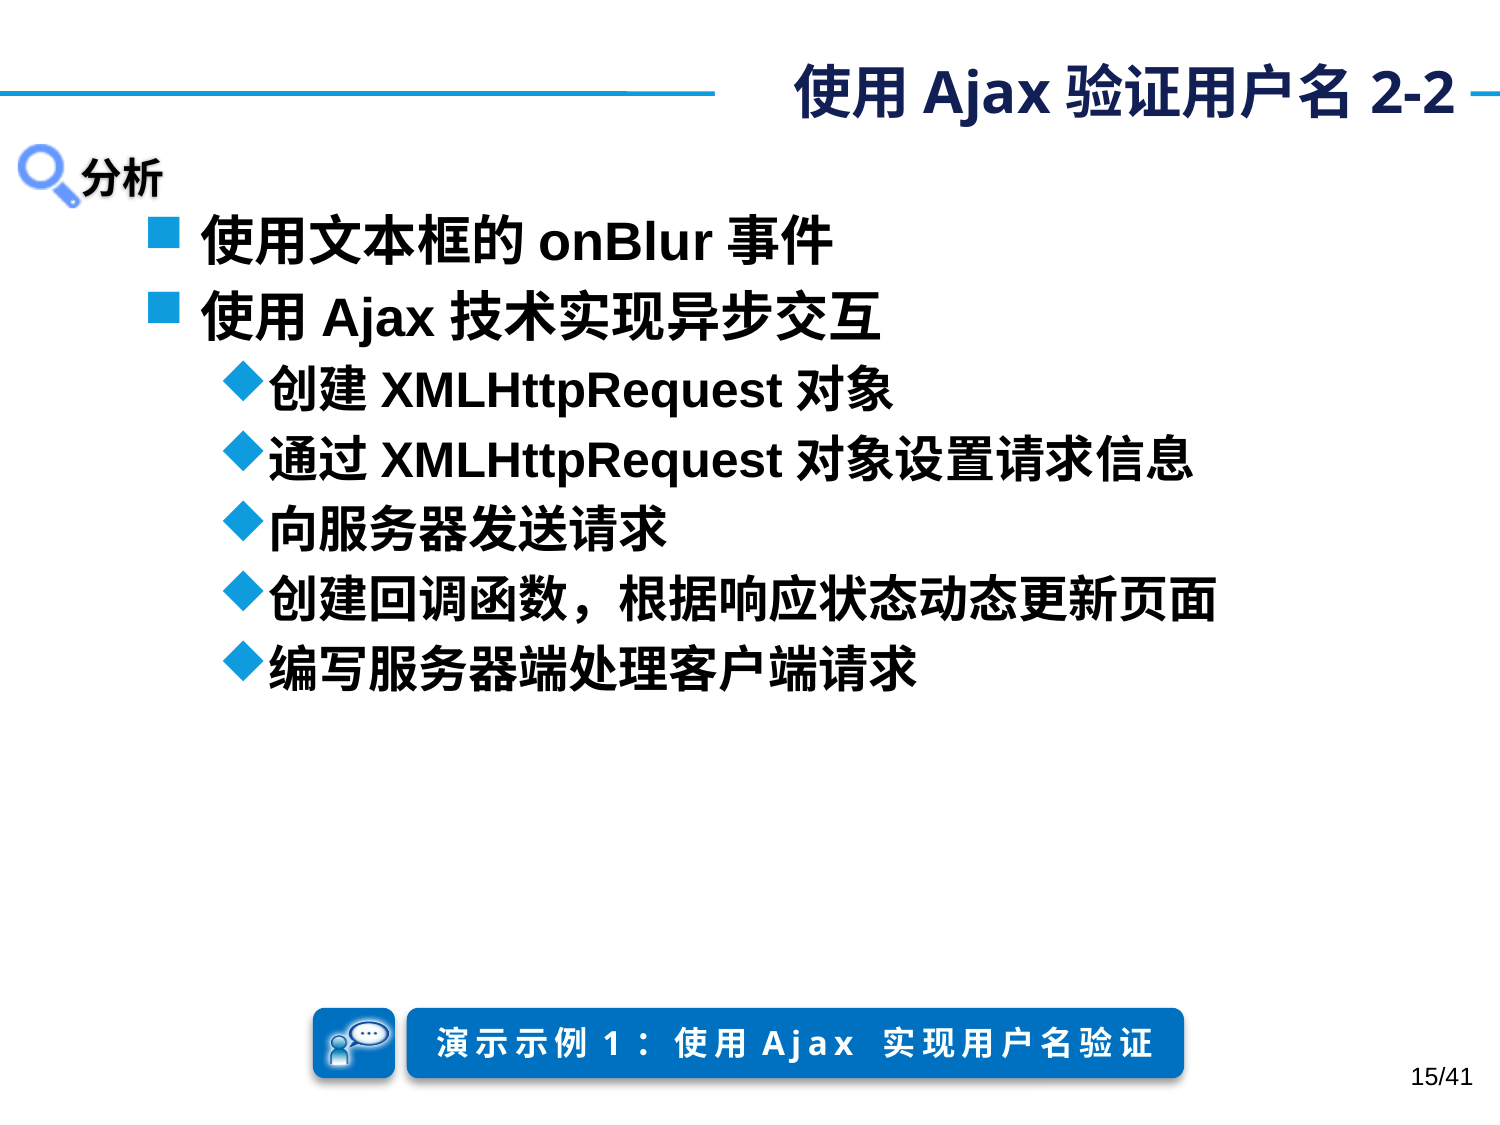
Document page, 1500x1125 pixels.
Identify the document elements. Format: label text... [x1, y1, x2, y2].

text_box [15, 140, 181, 215]
title 使用Ajax验证用户名2-2 [714, 0, 1471, 192]
list 使用文本框的onBlur事件 使用Ajax技术实现异步交互 创建XMLHttpRequest对象 通过XMLHttpRequest对象设置请求信息 向服务器发送请求 创建回调函数，根据响应状态动态更新页面 编写服务器端处理客户端请求 [128, 199, 1383, 1043]
slide_number 15/41 [1138, 1053, 1489, 1114]
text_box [312, 1007, 1185, 1079]
